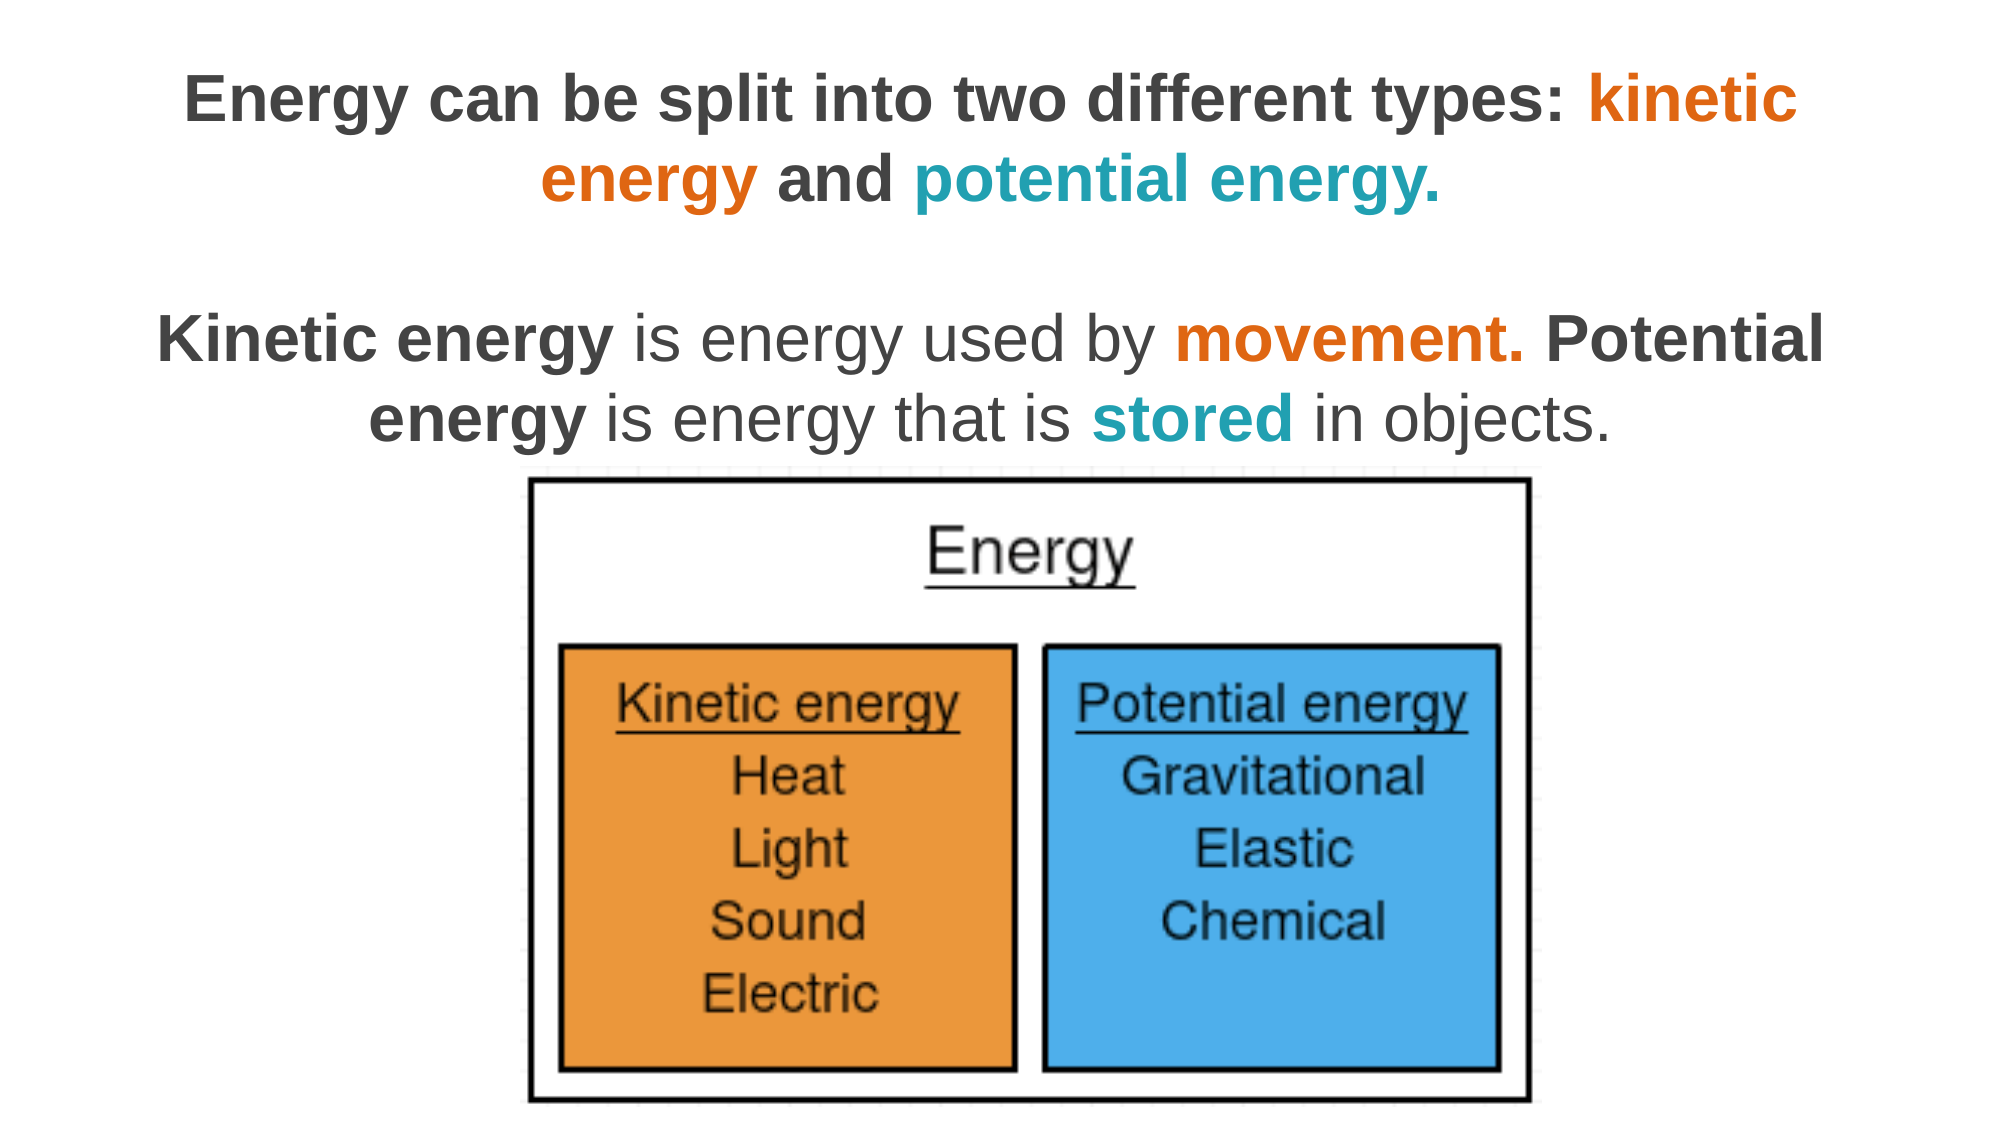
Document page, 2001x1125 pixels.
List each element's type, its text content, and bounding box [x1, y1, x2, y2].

picture [520, 466, 1542, 1107]
text_box Energy can be split into two different types: kinetic energy and potential energy. Kinetic energy is energy used by movement. Potential energy is energy that is stored in objects. [66, 47, 1917, 462]
